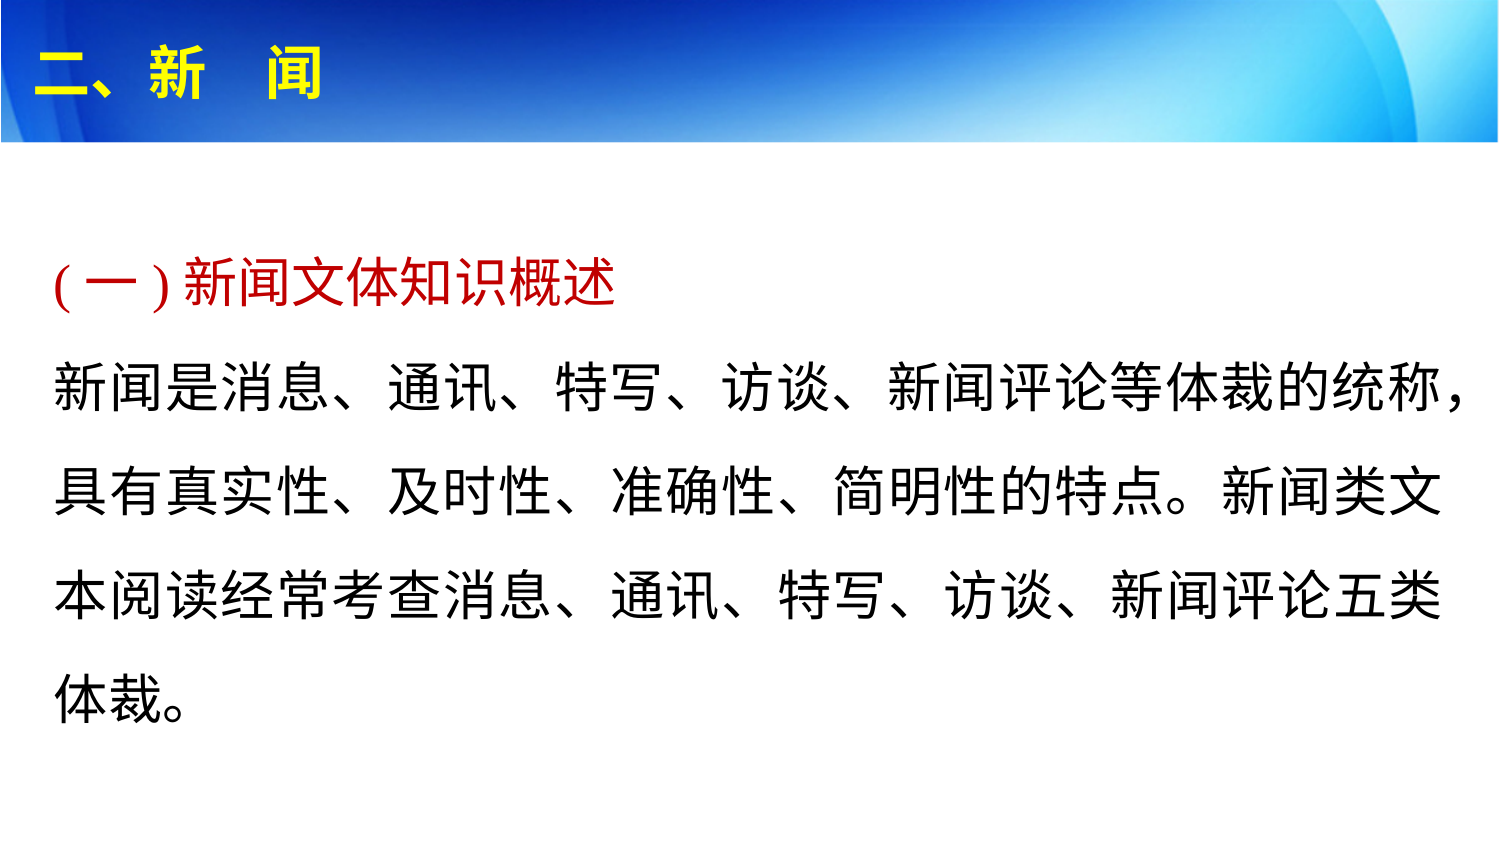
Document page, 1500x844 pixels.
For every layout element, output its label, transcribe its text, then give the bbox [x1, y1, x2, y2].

picture [1, 0, 1499, 843]
text_box (一)新闻文体知识概述 新闻是消息、通讯、特写、访谈、新闻评论等体裁的统称，具有真实性、及时性、准确性、简明性的特点。新闻类文本阅读经常考查消息、通讯、特写、访谈、新闻评论五类体裁。 [39, 202, 1458, 738]
text_box 二、新 闻 [17, 28, 1242, 114]
